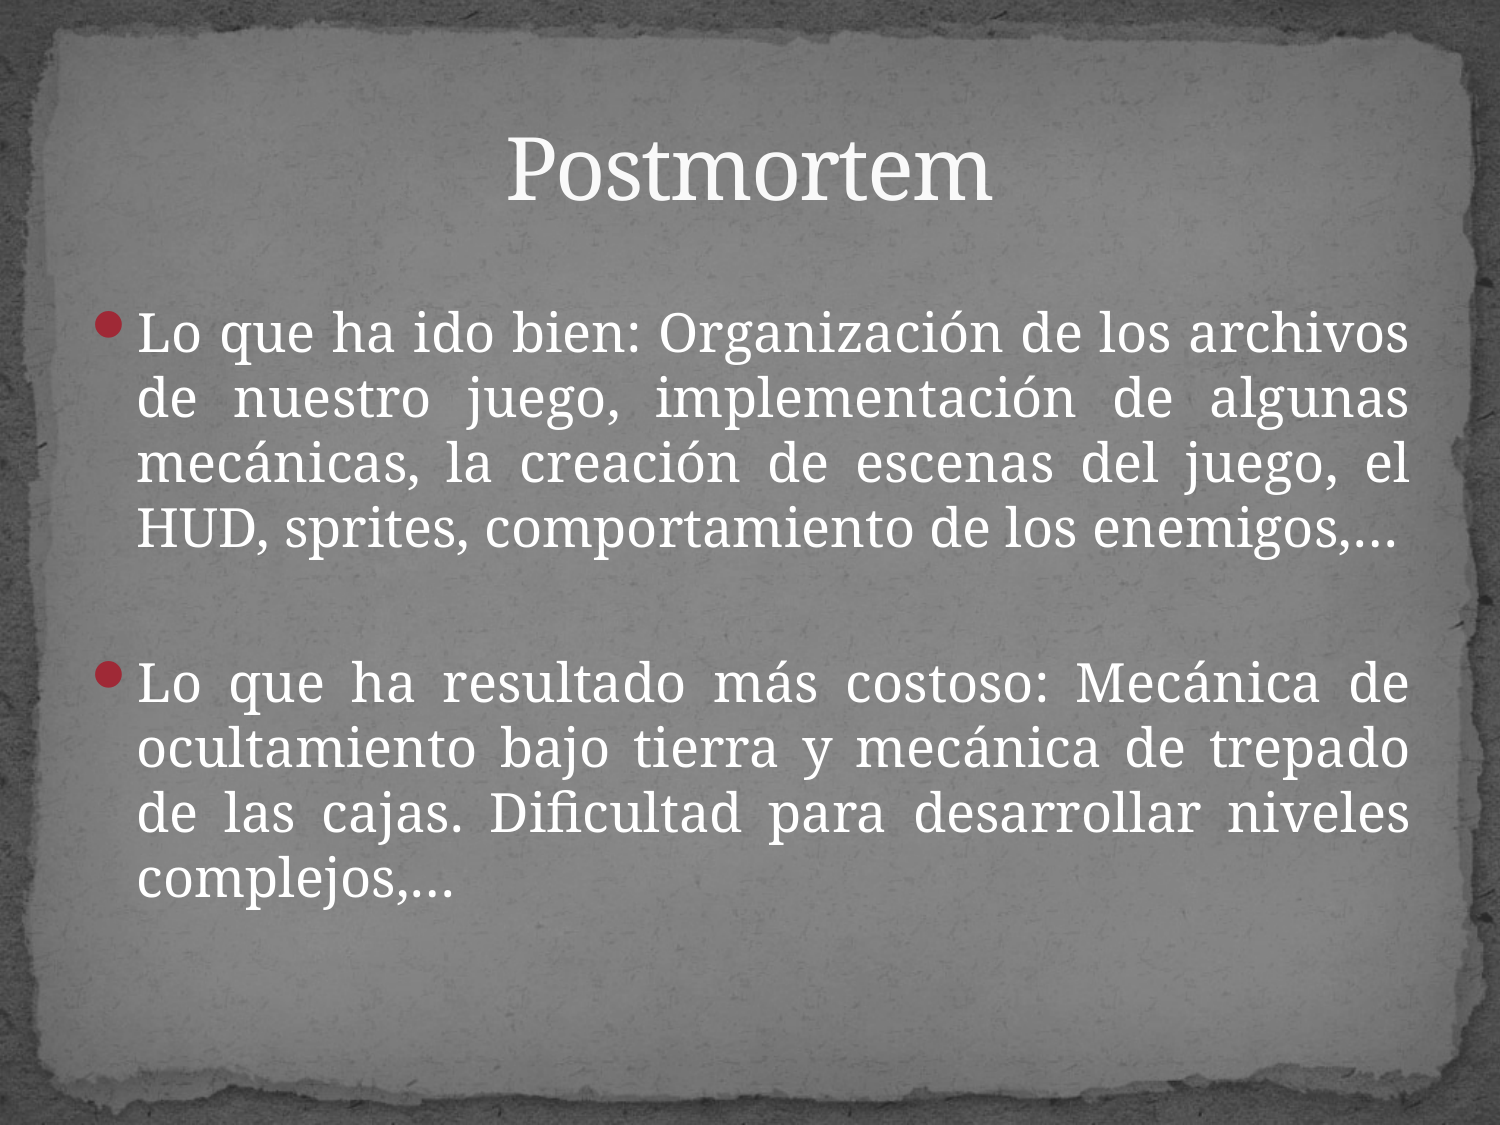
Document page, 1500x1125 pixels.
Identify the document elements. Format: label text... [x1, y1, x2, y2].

list Lo que ha ido bien: Organización de los archivos de nuestro juego, implementación de algunas mecánicas, la creación de escenas del juego, el HUD, sprites, comportamiento de los enemigos,… Lo que ha resultado más costoso: Mecánica de ocultamiento bajo tierra y mecánica de trepado de las cajas. Dificultad para desarrollar niveles complejos,… [76, 290, 1427, 1041]
title Postmortem [74, 24, 1425, 225]
